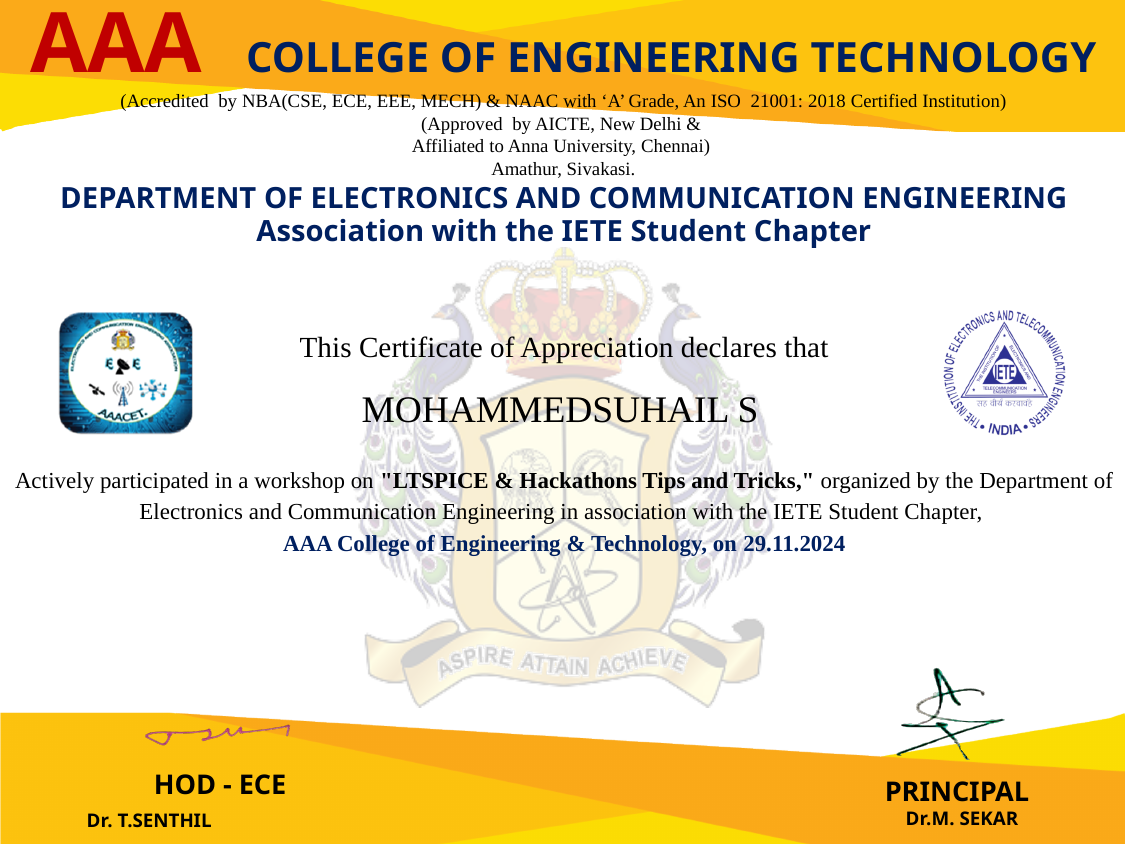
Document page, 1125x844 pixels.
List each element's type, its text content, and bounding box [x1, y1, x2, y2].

text_box AAA COLLEGE OF ENGINEERING TECHNOLOGY (Accredited by NBA(CSE, ECE, EEE, MECH) & NAAC with ‘A’ Grade, An ISO 21001: 2018 Certified Institution) (Approved by AICTE, New Delhi & Affiliated to Anna University, Chennai) Amathur, Sivakasi. [1, 139, 1125, 174]
picture [0, 247, 1125, 844]
picture [936, 303, 1072, 442]
picture [57, 311, 193, 435]
text_box This Certificate of Appreciation declares that MOHAMMEDSUHAIL S Actively participated in a workshop on "LTSPICE & Hackathons Tips and Tricks," organized by the Department of Electronics and Communication Engineering in association with the IETE Student Chapter, AAA College of Engineering & Technology, on 29.11.2024 [1, 285, 318, 594]
text_box DEPARTMENT OF ELECTRONICS AND COMMUNICATION ENGINEERING Association with the IETE Student Chapter [1, 174, 1125, 256]
text_box This Certificate of Appreciation declares that MOHAMMEDSUHAIL S Actively participated in a workshop on "LTSPICE & Hackathons Tips and Tricks," organized by the Department of Electronics and Communication Engineering in association with the IETE Student Chapter, AAA College of Engineering & Technology, on 29.11.2024 [814, 285, 1125, 594]
picture [0, 0, 1125, 132]
